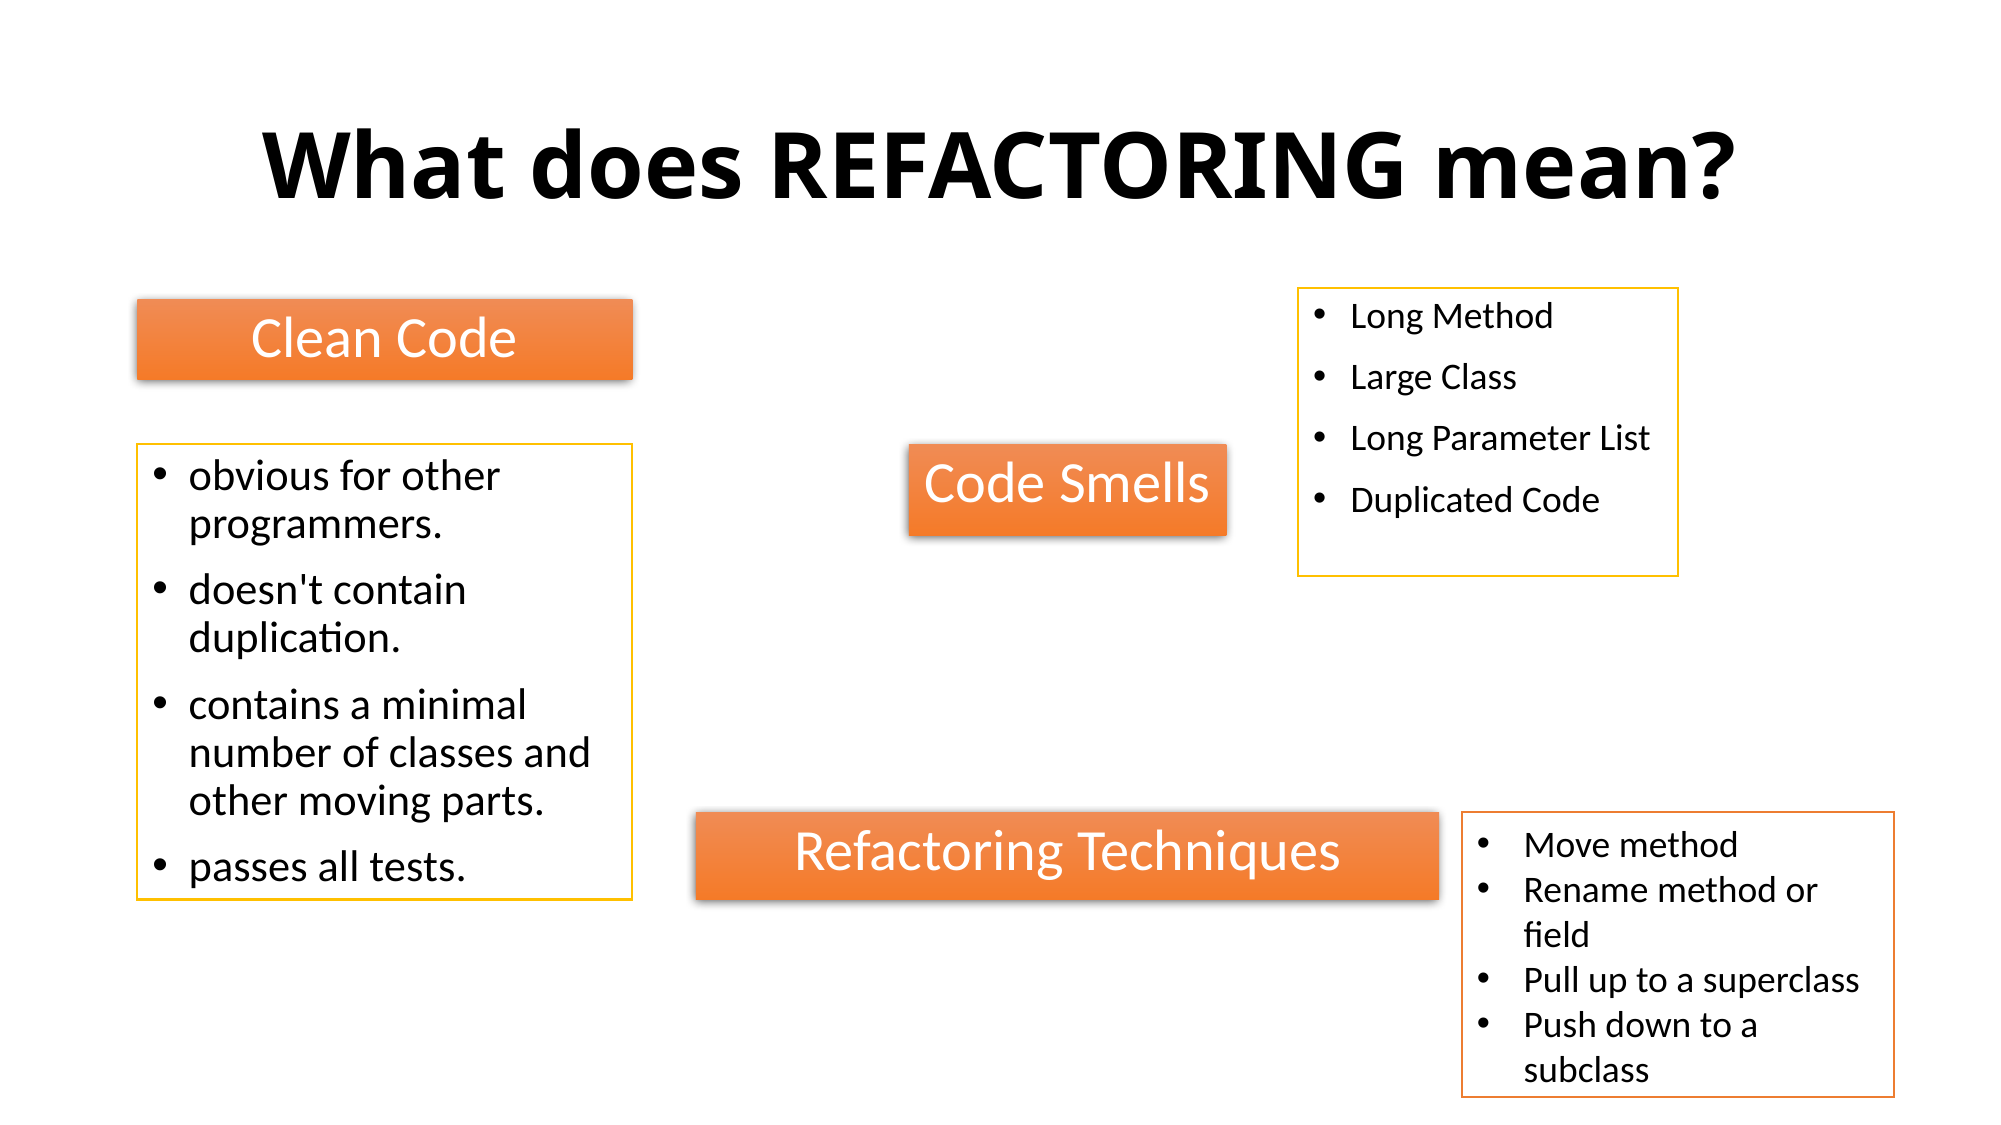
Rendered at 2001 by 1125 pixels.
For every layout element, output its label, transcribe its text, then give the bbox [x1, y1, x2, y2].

text_box obvious for other programmers. doesn't contain duplication. contains a minimal number of classes and other moving parts. passes all tests. [136, 443, 633, 901]
title What does REFACTORING mean? [137, 59, 1863, 278]
list Clean Code [137, 299, 633, 380]
text_box Long Method Large Class Long Parameter List Duplicated Code [1297, 287, 1679, 577]
text_box Move method Rename method or field Pull up to a superclass Push down to a subclass [1461, 811, 1895, 1098]
text_box Refactoring Techniques [695, 812, 1440, 900]
text_box Code Smells [908, 444, 1227, 536]
